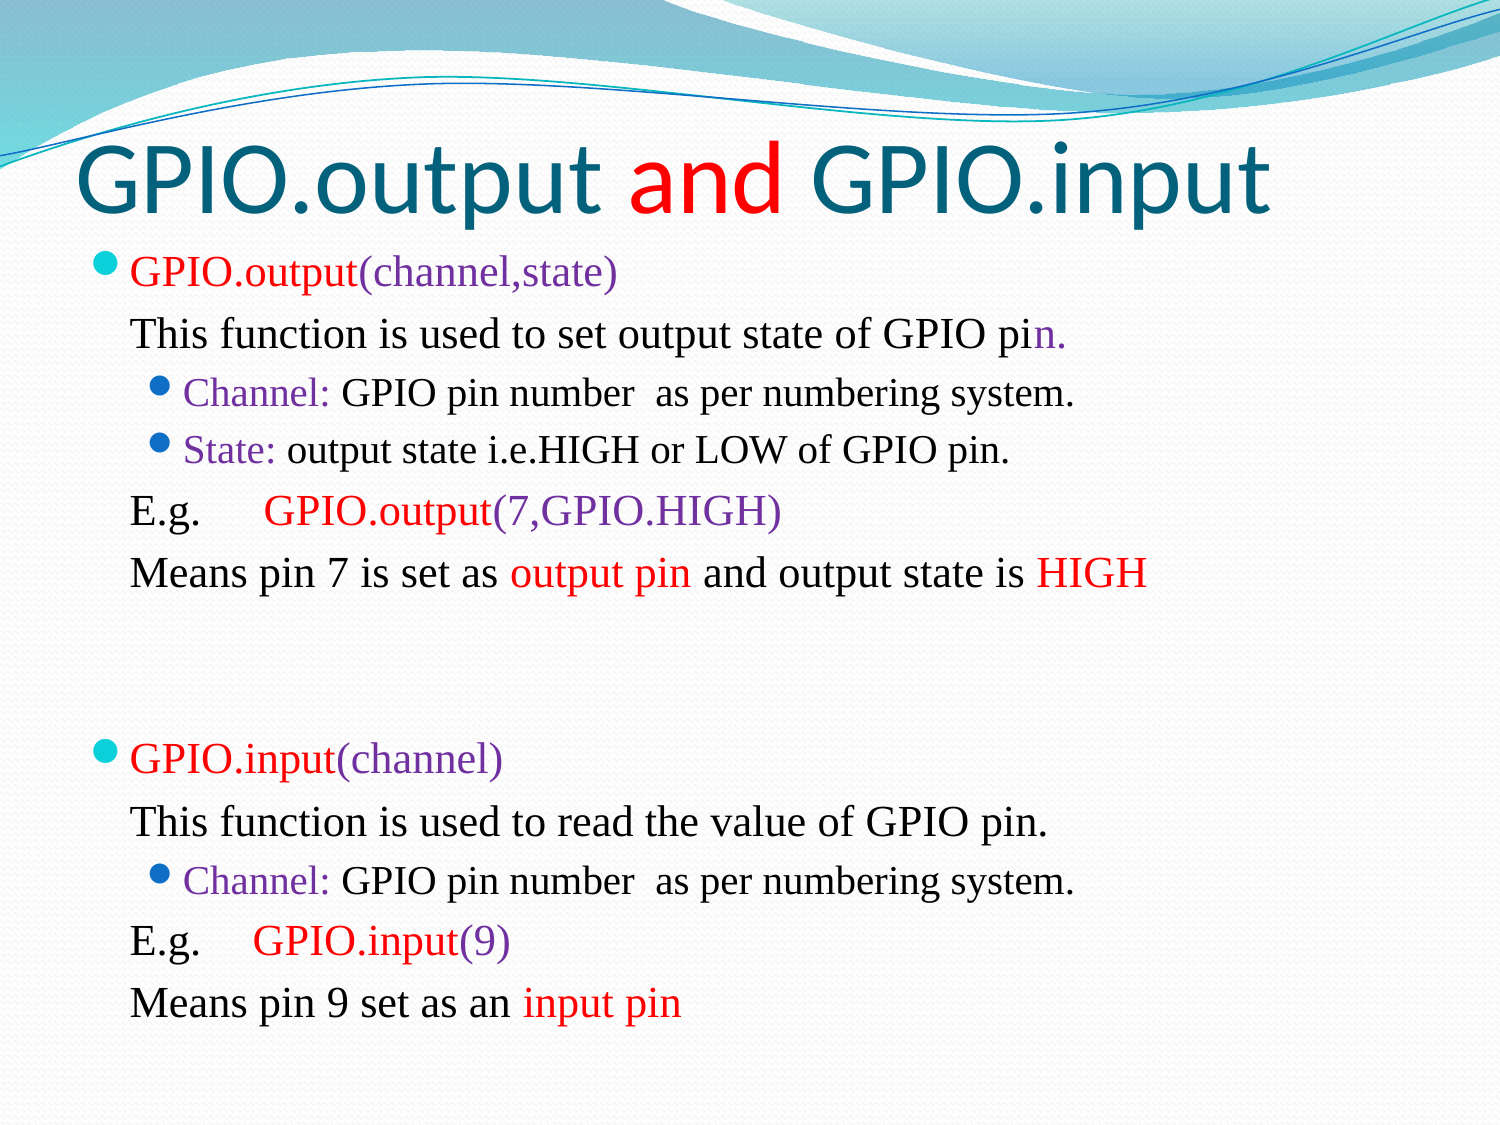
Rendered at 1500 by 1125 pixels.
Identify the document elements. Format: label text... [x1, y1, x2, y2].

list GPIO.output(channel,state) This function is used to set output state of GPIO pin. Channel: GPIO pin number as per numbering system. State: output state i.e.HIGH or LOW of GPIO pin. E.g. GPIO.output(7,GPIO.HIGH) Means pin 7 is set as output pin and output state is HIGH GPIO.input(channel) This function is used to read the value of GPIO pin. Channel: GPIO pin number as per numbering system. E.g. GPIO.input(9) Means pin 9 set as an input pin [75, 234, 1425, 1038]
title GPIO.output and GPIO.input [75, 82, 1425, 234]
